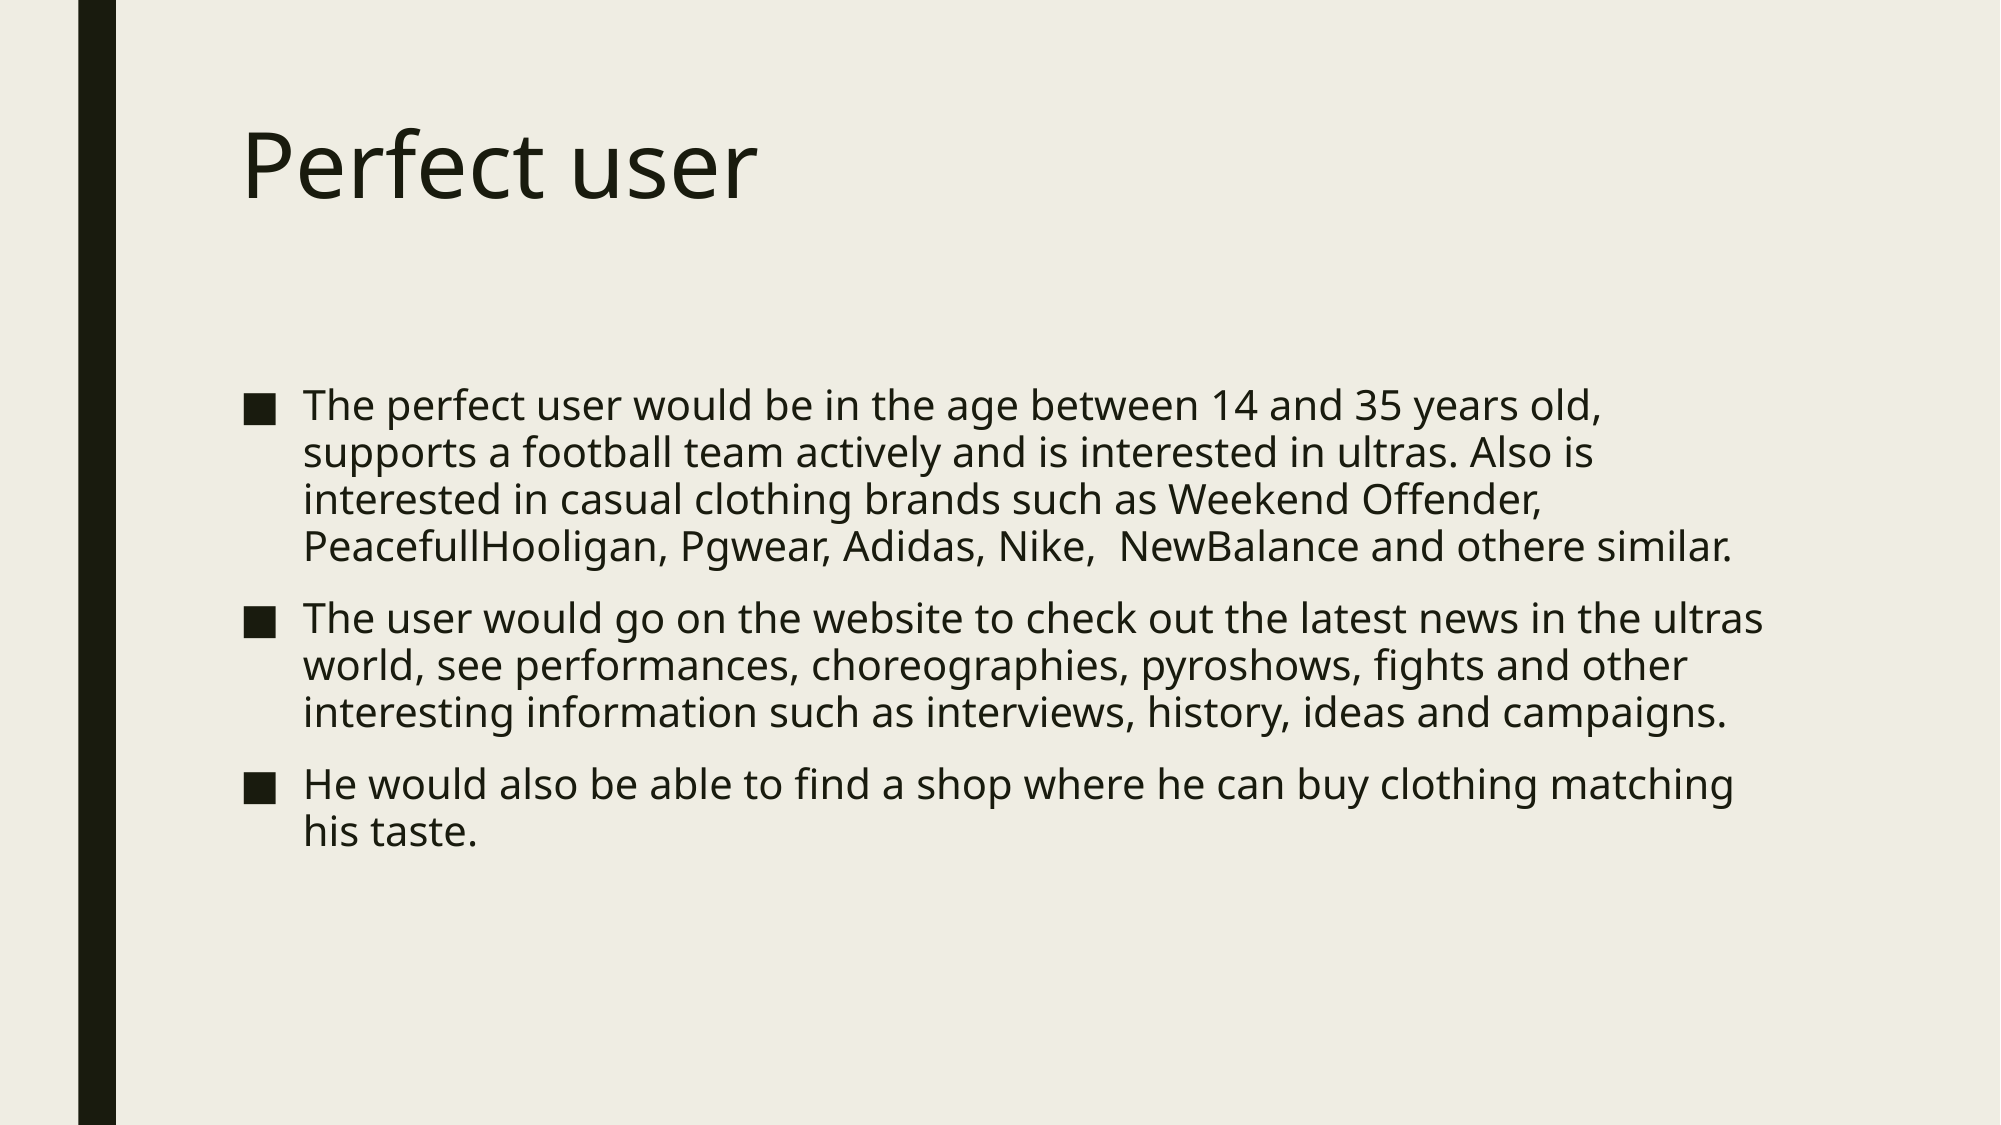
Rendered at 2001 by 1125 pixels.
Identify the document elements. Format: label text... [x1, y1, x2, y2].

list The perfect user would be in the age between 14 and 35 years old, supports a football team actively and is interested in ultras. Also is interested in casual clothing brands such as Weekend Offender, PeacefullHooligan, Pgwear, Adidas, Nike, NewBalance and othere similar. The user would go on the website to check out the latest news in the ultras world, see performances, choreographies, pyroshows, fights and other interesting information such as interviews, history, ideas and campaigns. He would also be able to find a shop where he can buy clothing matching his taste. [225, 375, 1800, 963]
title Perfect user [225, 112, 1800, 357]
